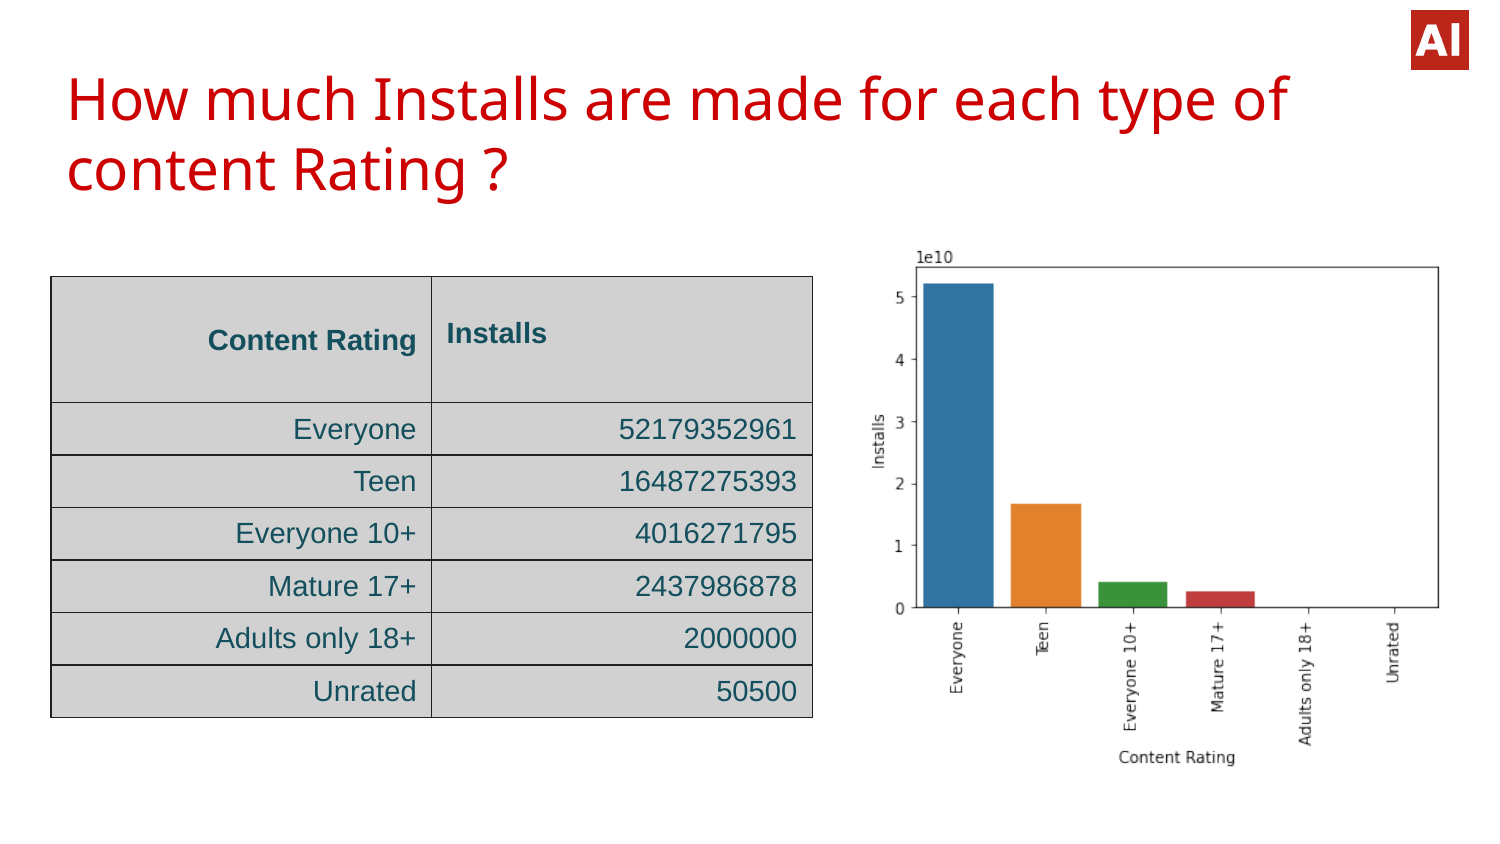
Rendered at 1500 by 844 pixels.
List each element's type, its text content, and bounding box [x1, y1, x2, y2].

table_cell Everyone [52, 403, 431, 454]
table_cell Everyone 10+ [52, 508, 431, 559]
table_cell 2437986878 [432, 561, 812, 612]
table_cell Unrated [52, 666, 431, 717]
picture [1411, 10, 1469, 70]
table_cell 2000000 [432, 613, 812, 664]
table_cell 16487275393 [432, 456, 812, 507]
table_cell 52179352961 [432, 403, 812, 454]
table_cell Mature 17+ [52, 561, 431, 612]
table_cell Adults only 18+ [52, 613, 431, 664]
title How much Installs are made for each type of content Rating ? [51, 47, 1341, 146]
table_cell 50500 [432, 666, 812, 717]
table_cell Teen [52, 456, 431, 507]
table_header Content Rating [52, 277, 431, 402]
picture [861, 239, 1450, 777]
table_header Installs [432, 277, 812, 402]
table_cell 4016271795 [432, 508, 812, 559]
